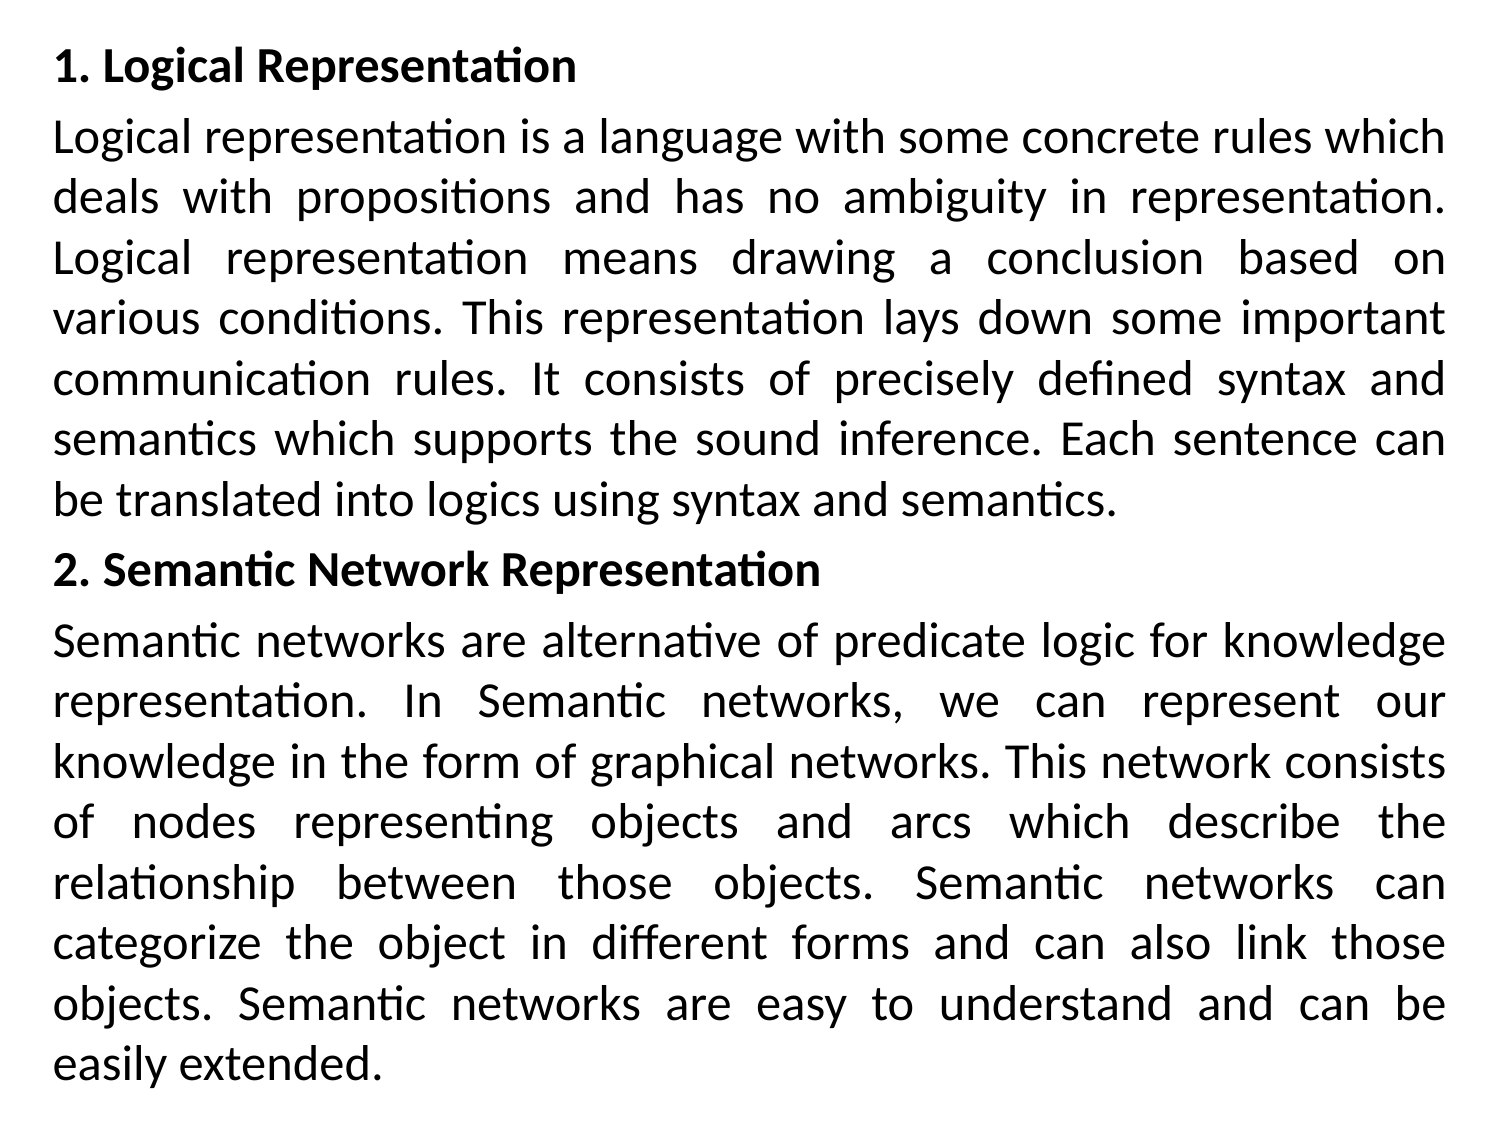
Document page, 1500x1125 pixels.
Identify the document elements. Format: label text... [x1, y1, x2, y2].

list 1. Logical Representation Logical representation is a language with some concrete rules which deals with propositions and has no ambiguity in representation. Logical representation means drawing a conclusion based on various conditions. This representation lays down some important communication rules. It consists of precisely defined syntax and semantics which supports the sound inference. Each sentence can be translated into logics using syntax and semantics. 2. Semantic Network Representation Semantic networks are alternative of predicate logic for knowledge representation. In Semantic networks, we can represent our knowledge in the form of graphical networks. This network consists of nodes representing objects and arcs which describe the relationship between those objects. Semantic networks can categorize the object in different forms and can also link those objects. Semantic networks are easy to understand and can be easily extended. [37, 24, 1463, 1100]
